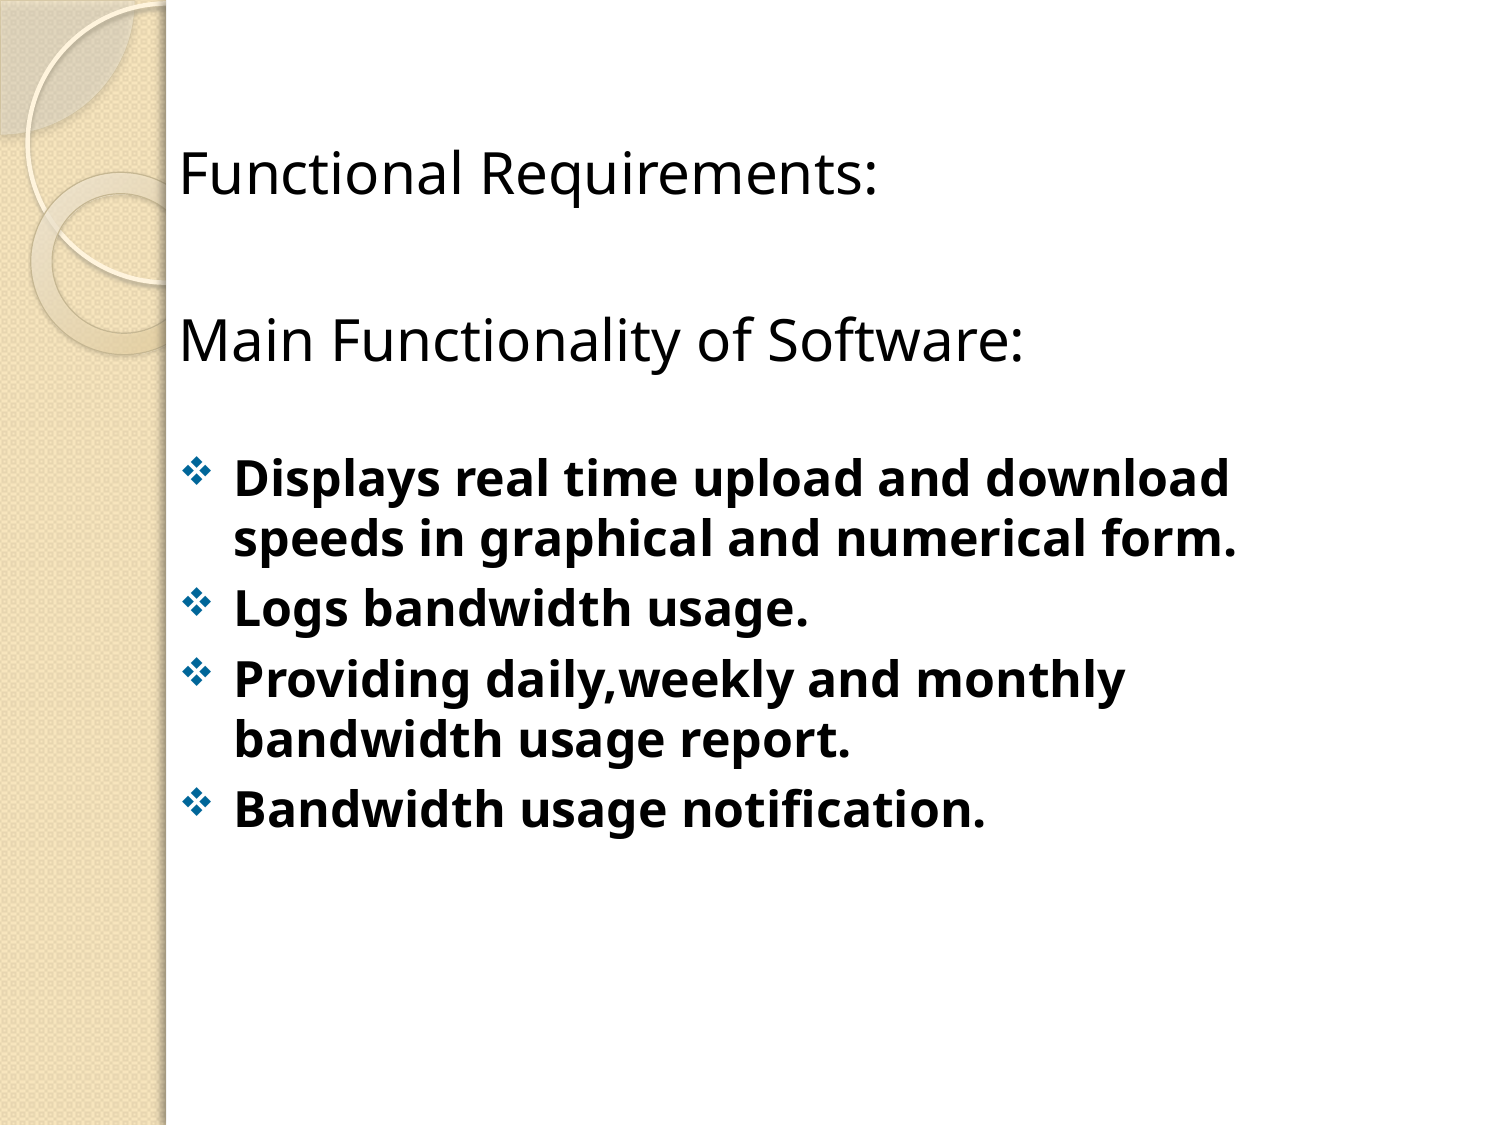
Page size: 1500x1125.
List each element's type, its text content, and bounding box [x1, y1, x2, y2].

text_box Functional Requirements: Main Functionality of Software: Displays real time upload and download speeds in graphical and numerical form. Logs bandwidth usage. Providing daily,weekly and monthly bandwidth usage report. Bandwidth usage notification. [164, 128, 1407, 976]
